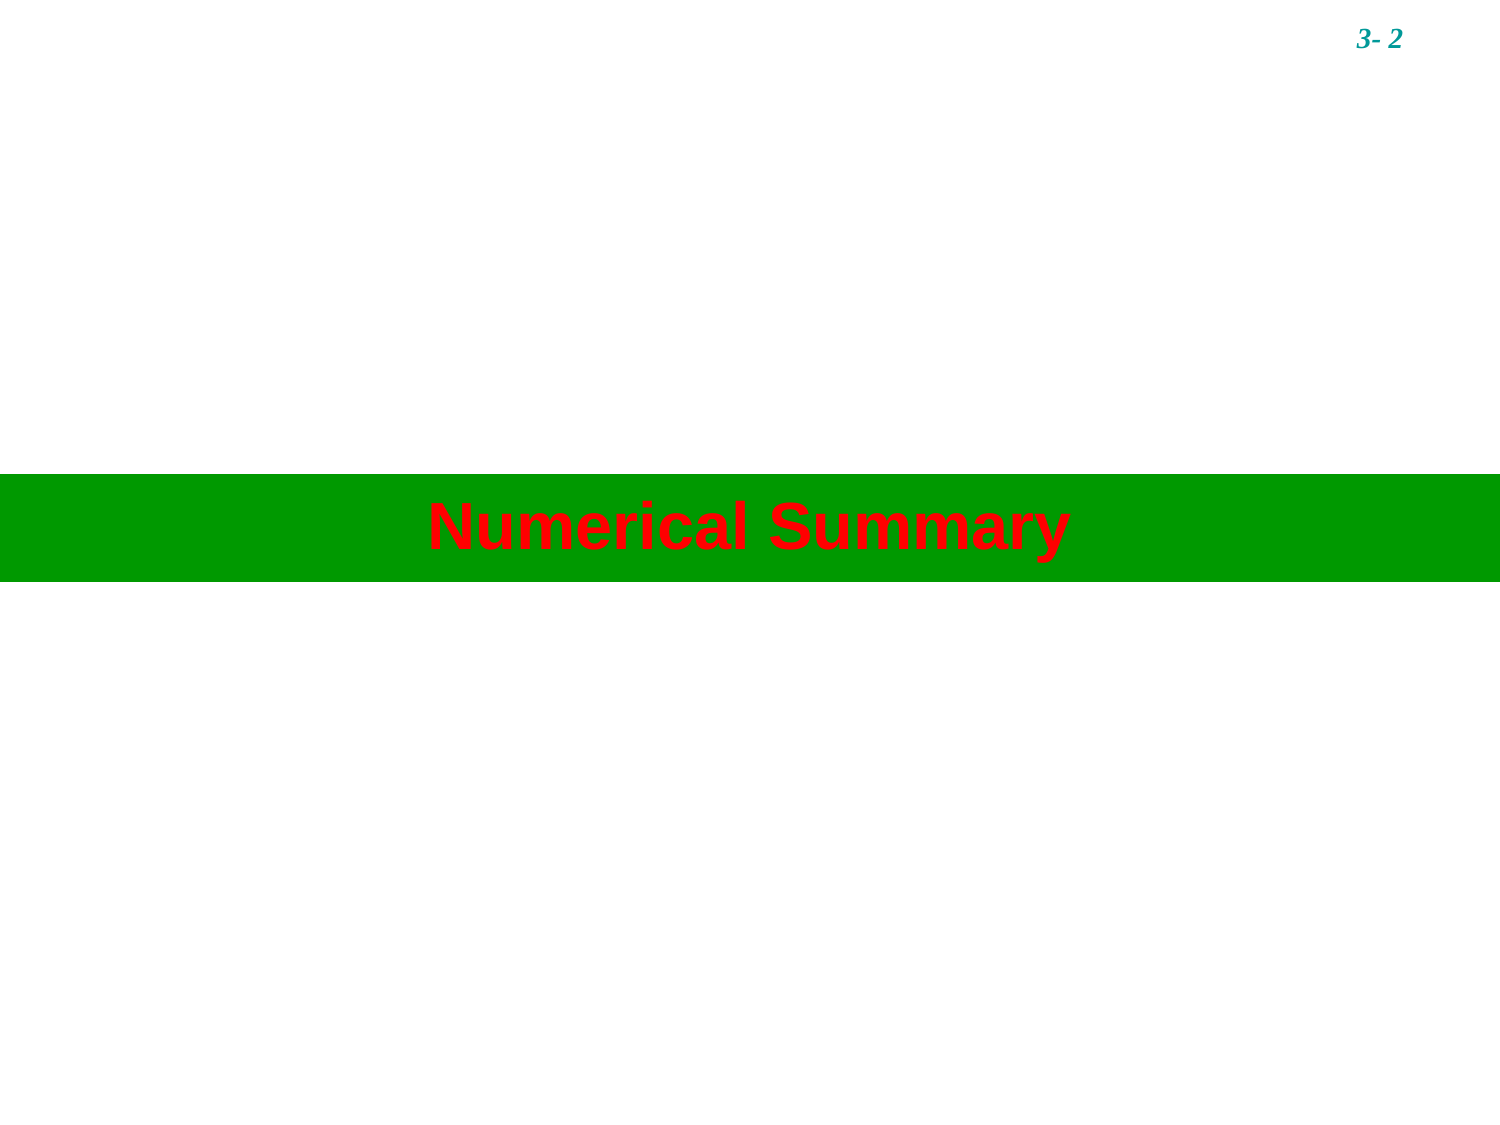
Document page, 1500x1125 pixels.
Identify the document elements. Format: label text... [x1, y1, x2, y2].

text_box 3- 1 [1334, 12, 1500, 63]
text_box Numerical Summary [0, 474, 1500, 582]
